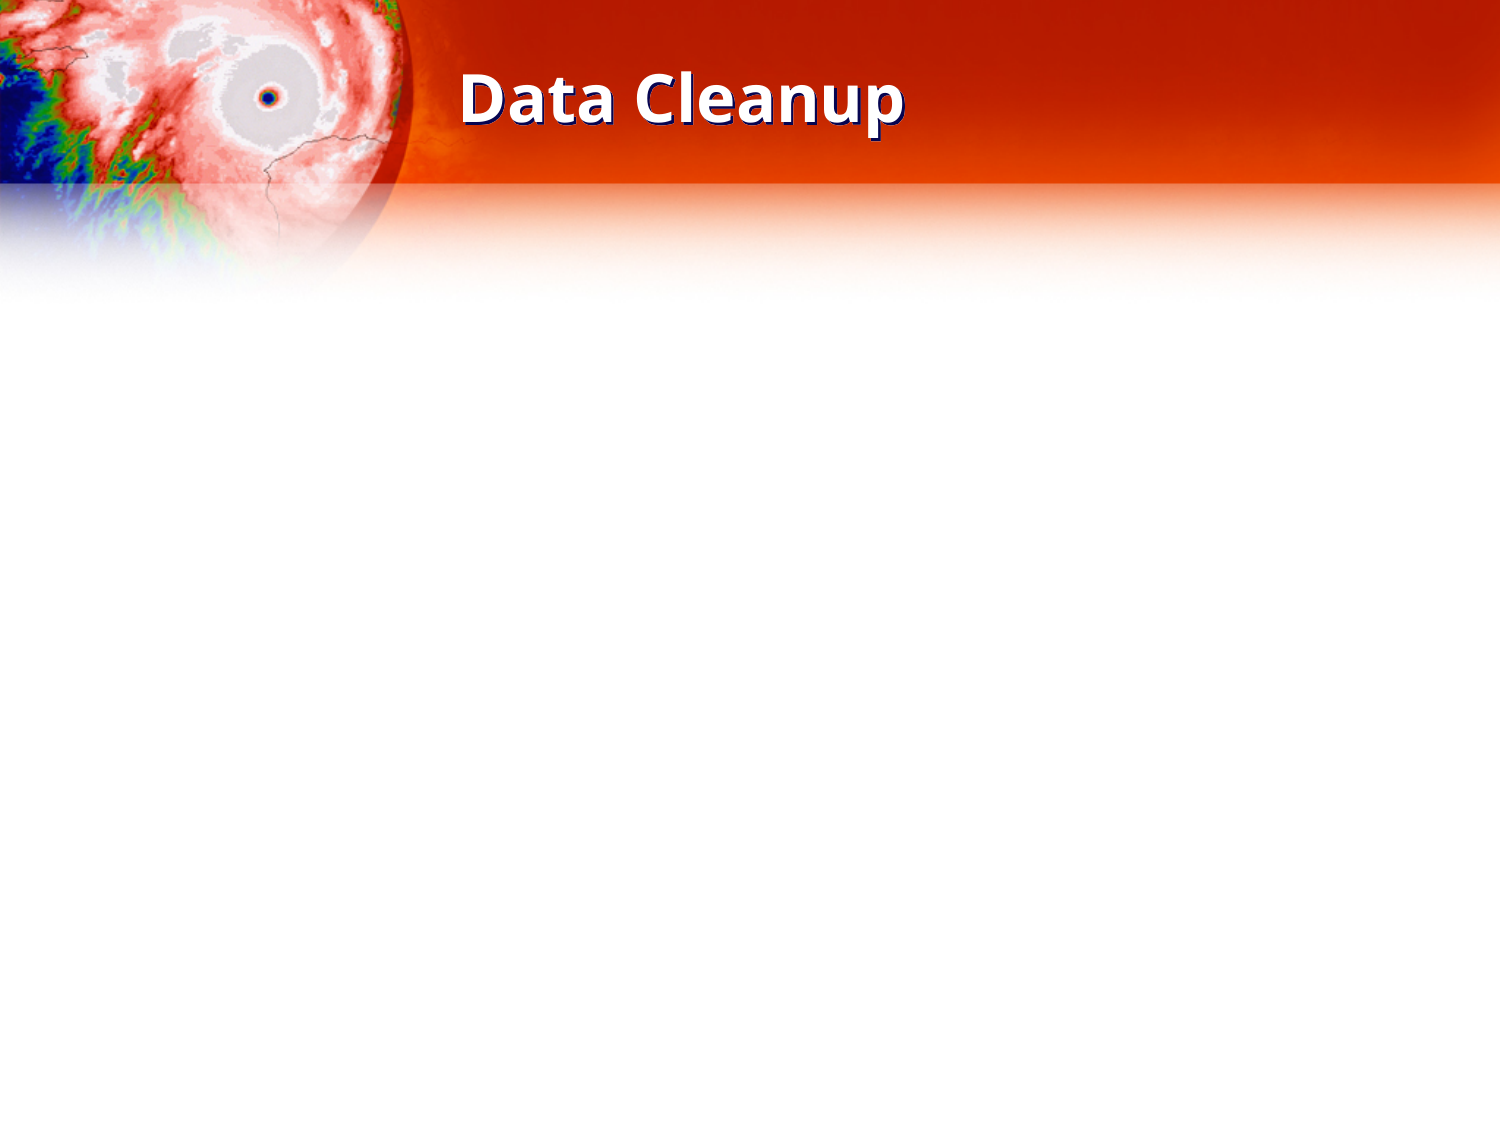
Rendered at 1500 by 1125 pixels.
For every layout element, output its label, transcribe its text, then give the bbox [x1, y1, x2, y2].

title Data Cleanup [442, 42, 1400, 150]
picture [0, 0, 1500, 1125]
